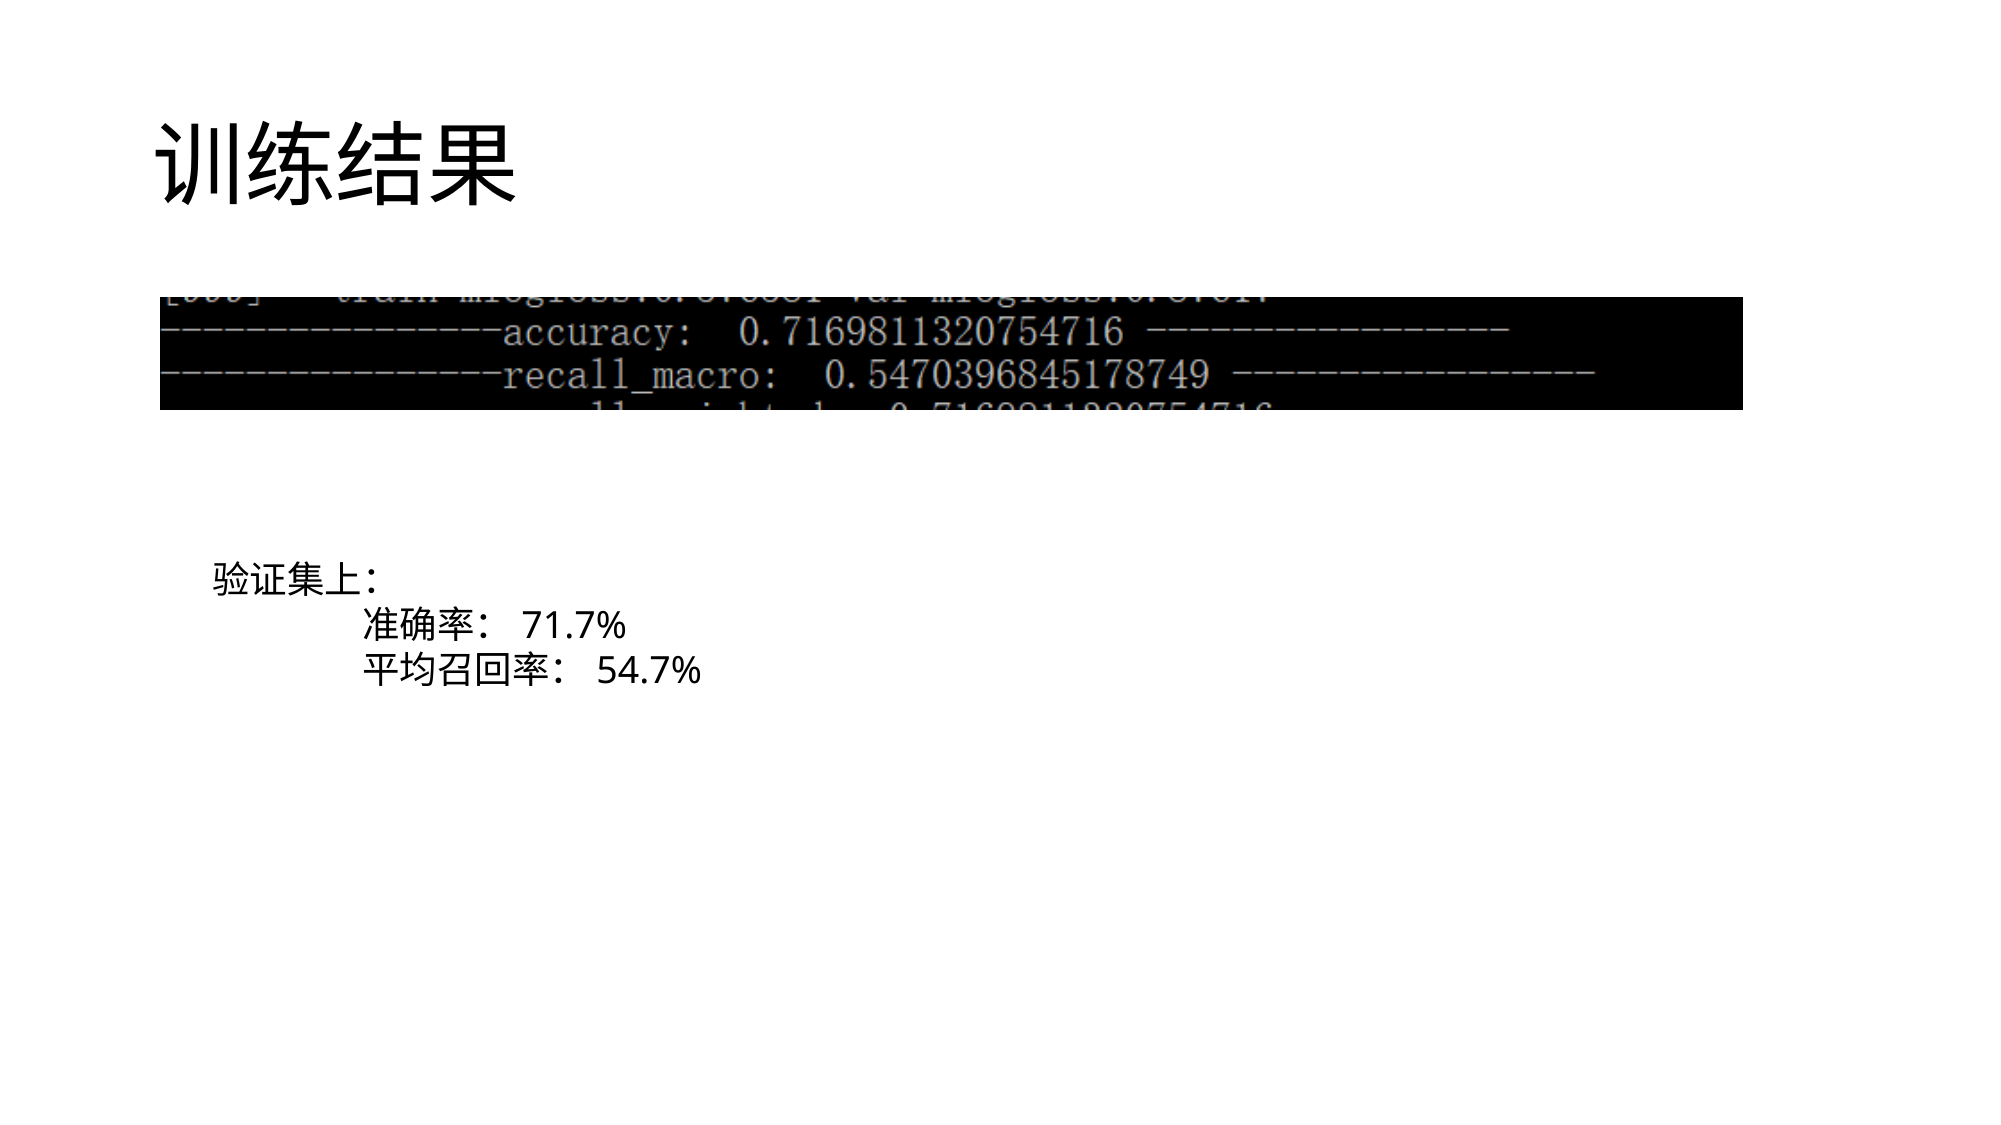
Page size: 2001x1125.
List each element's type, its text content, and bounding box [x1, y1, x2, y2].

title 训练结果 [137, 59, 1863, 278]
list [160, 297, 1743, 410]
text_box 验证集上： 准确率：71.7% 平均召回率：54.7% [197, 548, 805, 699]
